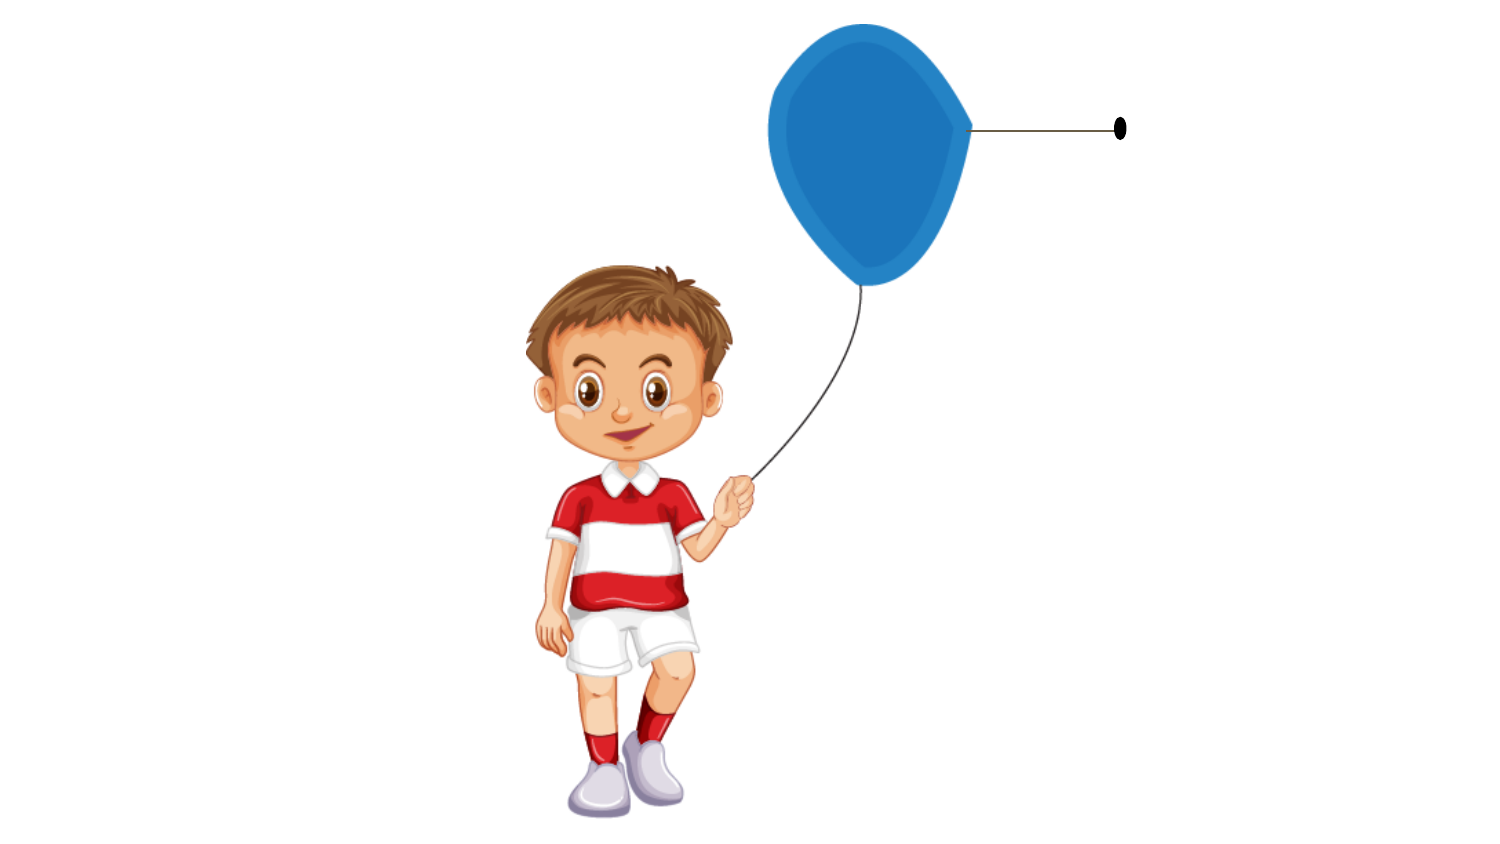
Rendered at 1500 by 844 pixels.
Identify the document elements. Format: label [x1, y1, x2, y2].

text_box [965, 116, 1127, 141]
picture [525, 24, 975, 819]
